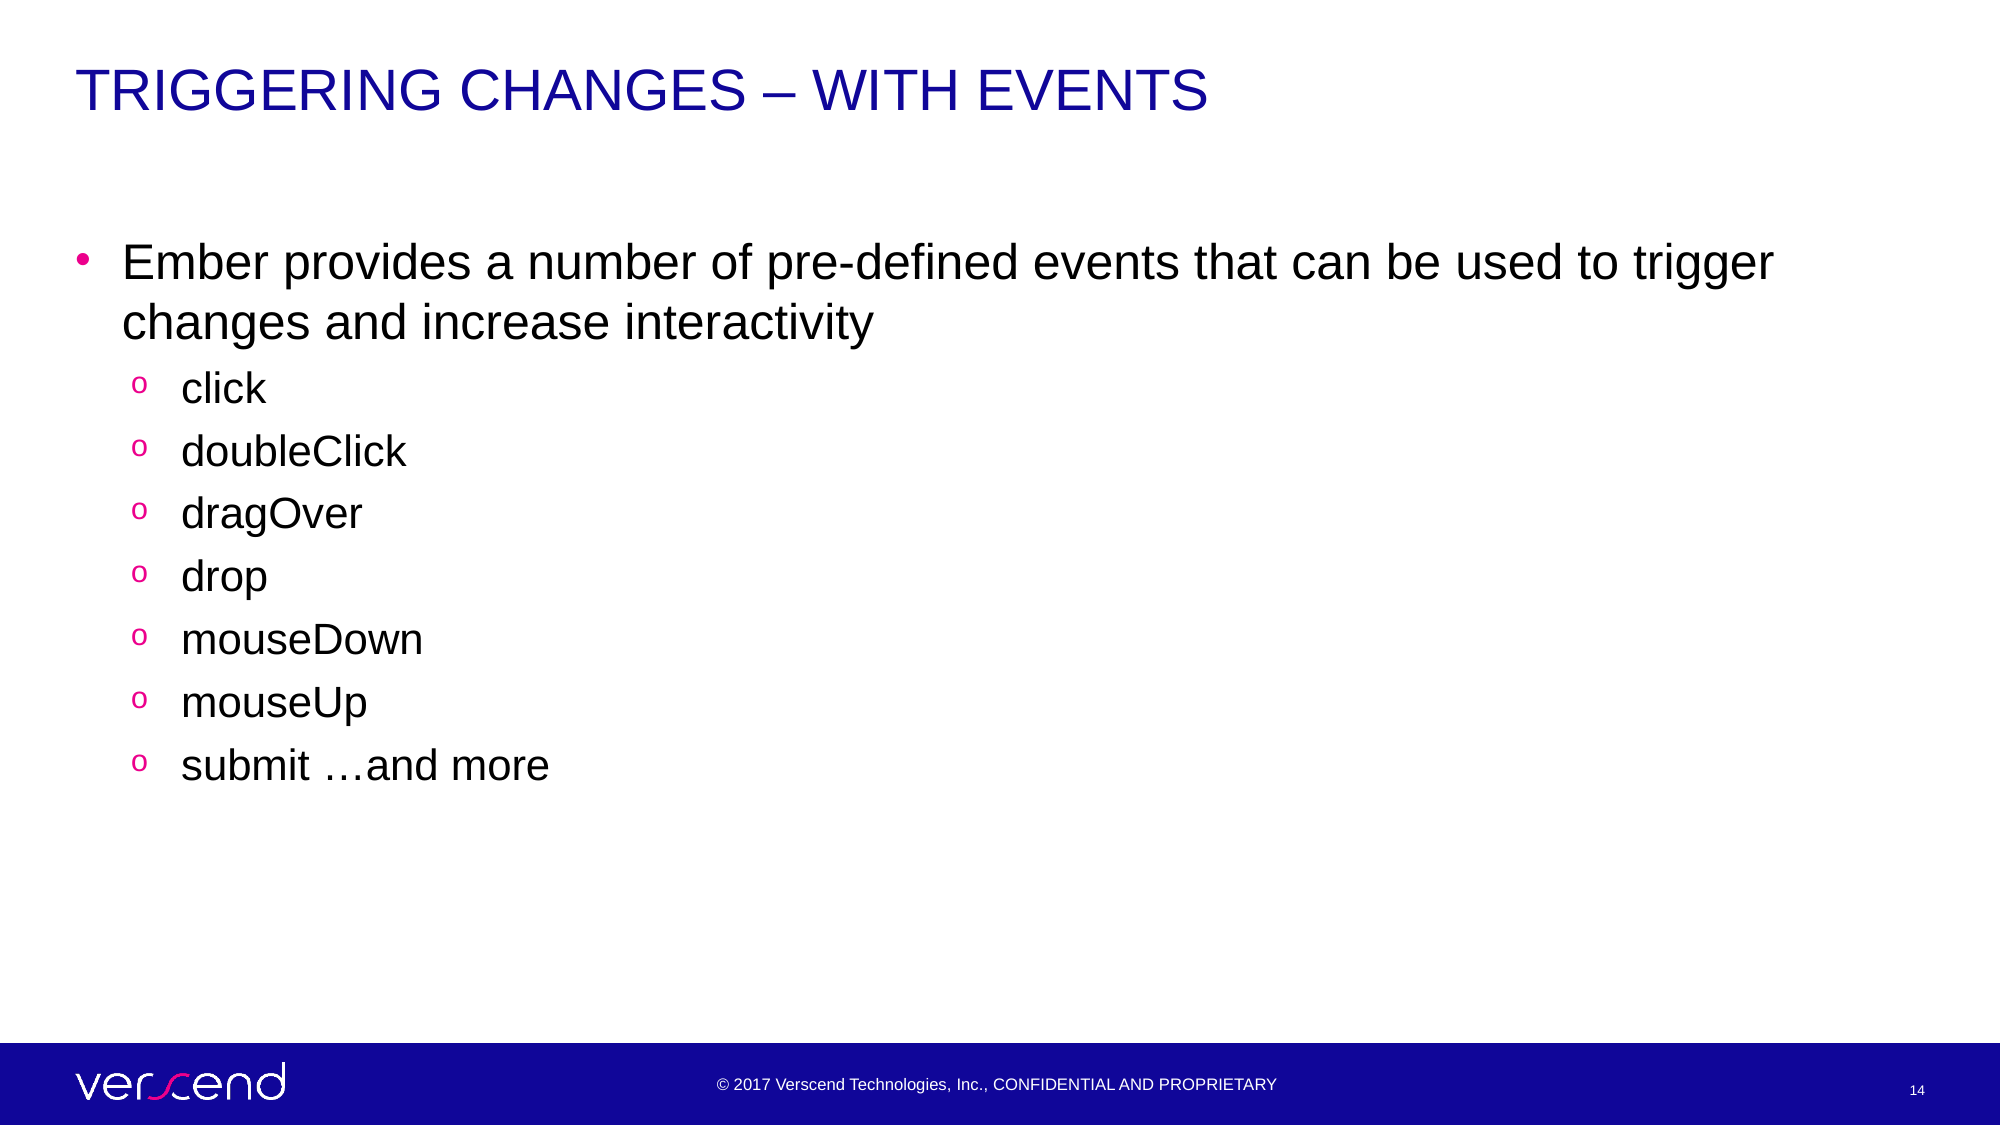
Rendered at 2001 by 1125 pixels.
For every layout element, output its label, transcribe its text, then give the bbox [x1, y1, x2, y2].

slide_number 14 [1845, 1066, 1925, 1112]
picture [75, 1062, 285, 1100]
list Ember provides a number of pre-defined events that can be used to trigger changes and increase interactivity click doubleClick dragOver drop mouseDown mouseUp submit …and more [75, 229, 1925, 1014]
title TRIGGERING CHANGES – WITH EVENTS [75, 59, 1925, 210]
